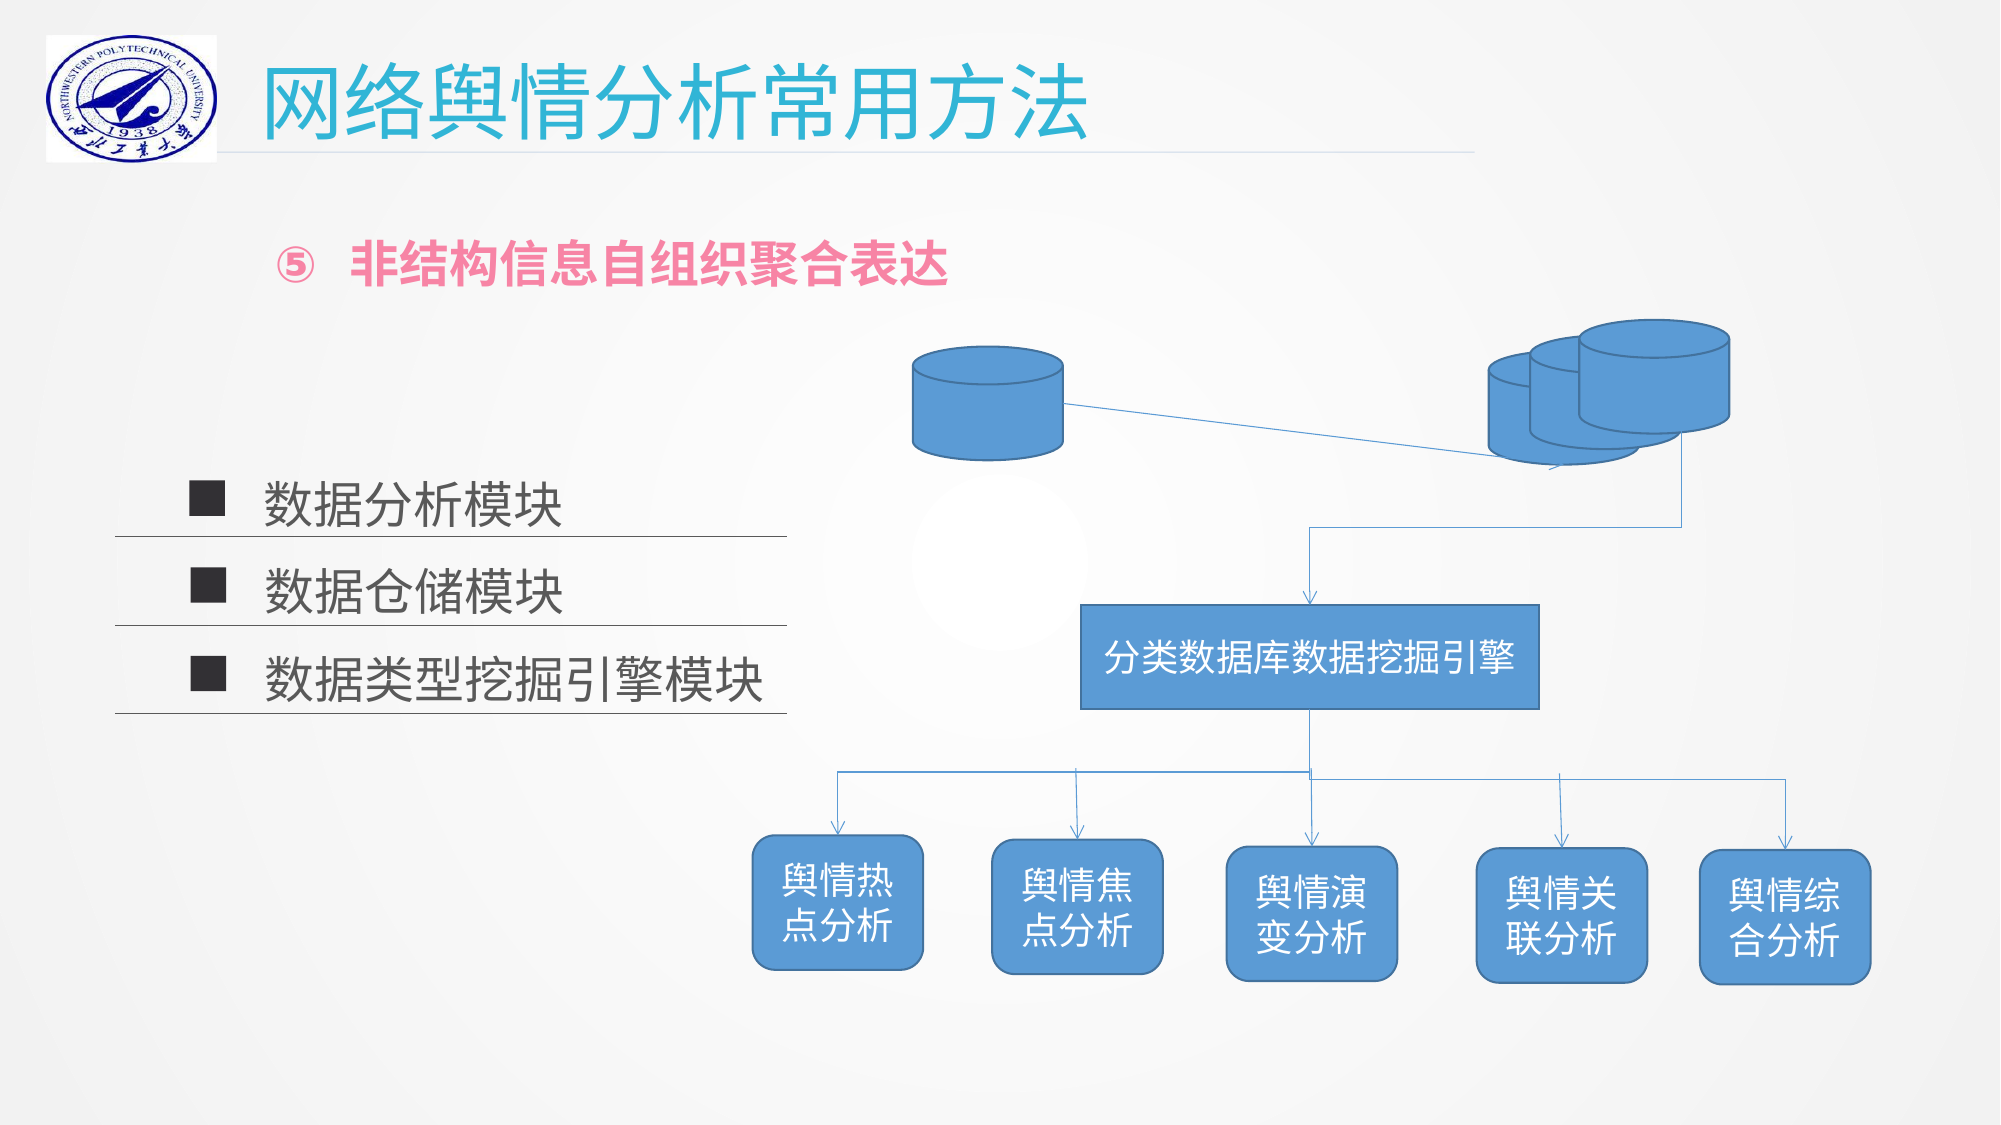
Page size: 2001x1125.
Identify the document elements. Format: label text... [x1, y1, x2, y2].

text_box [190, 566, 227, 604]
text_box 数据分析模块 [248, 537, 752, 541]
text_box 数据类型挖掘引擎模块 [249, 626, 752, 713]
text_box 数据分析模块 [248, 451, 752, 536]
text_box 非结构信息自组织聚合表达 [259, 225, 999, 300]
picture [46, 35, 217, 165]
text_box 数据仓储模块 [249, 541, 752, 625]
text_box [752, 319, 1871, 985]
text_box [190, 655, 227, 692]
text_box [188, 479, 226, 517]
text_box 网络舆情分析常用方法 [245, 42, 1520, 158]
